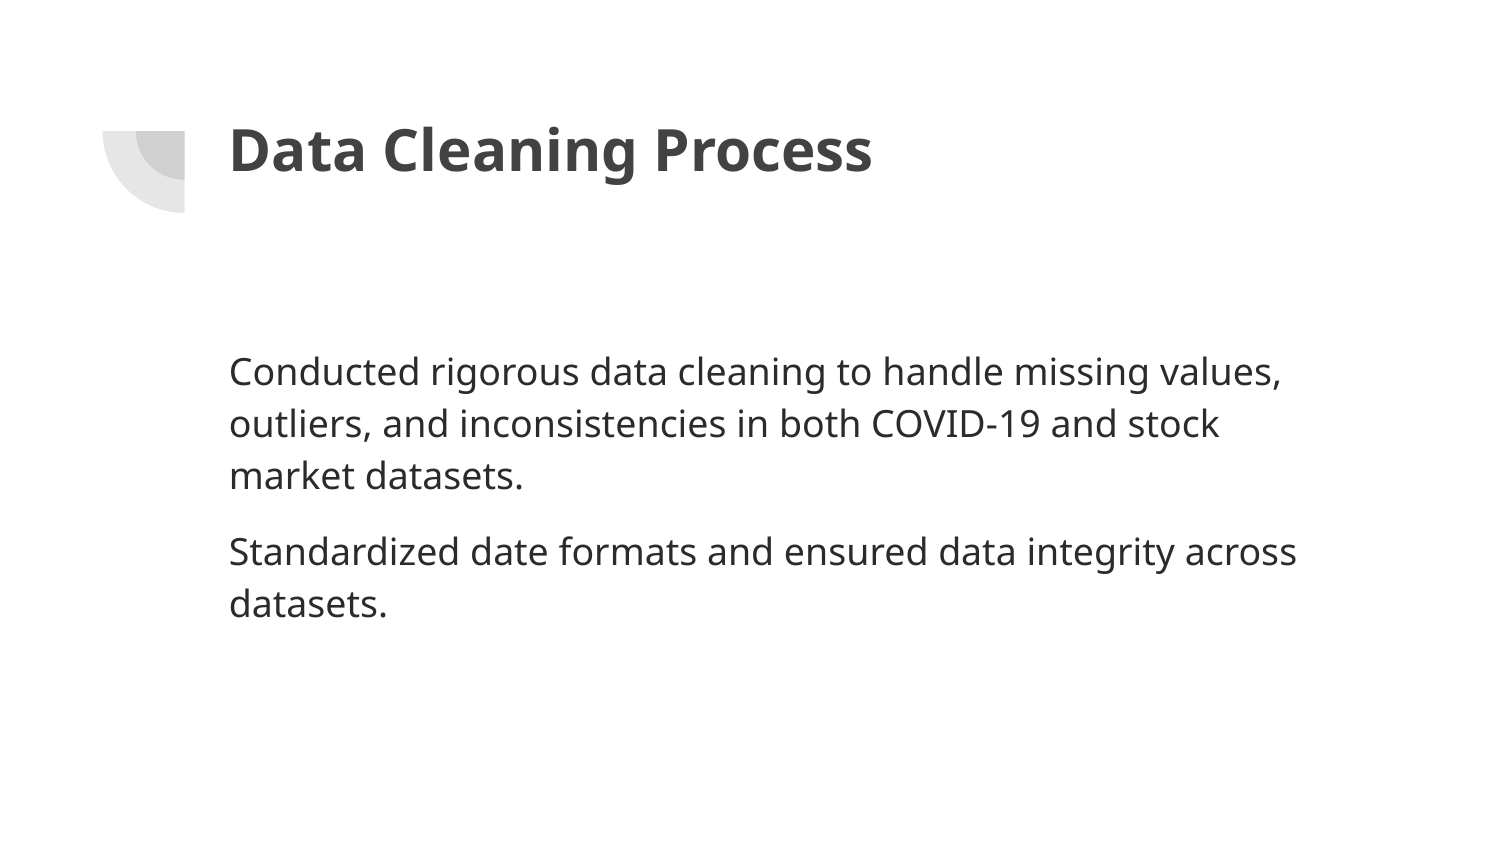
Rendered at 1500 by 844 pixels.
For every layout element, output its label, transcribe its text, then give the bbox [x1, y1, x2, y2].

list Conducted rigorous data cleaning to handle missing values, outliers, and inconsistencies in both COVID-19 and stock market datasets. Standardized date formats and ensured data integrity across datasets. [213, 326, 1368, 744]
title Data Cleaning Process [213, 98, 1368, 263]
